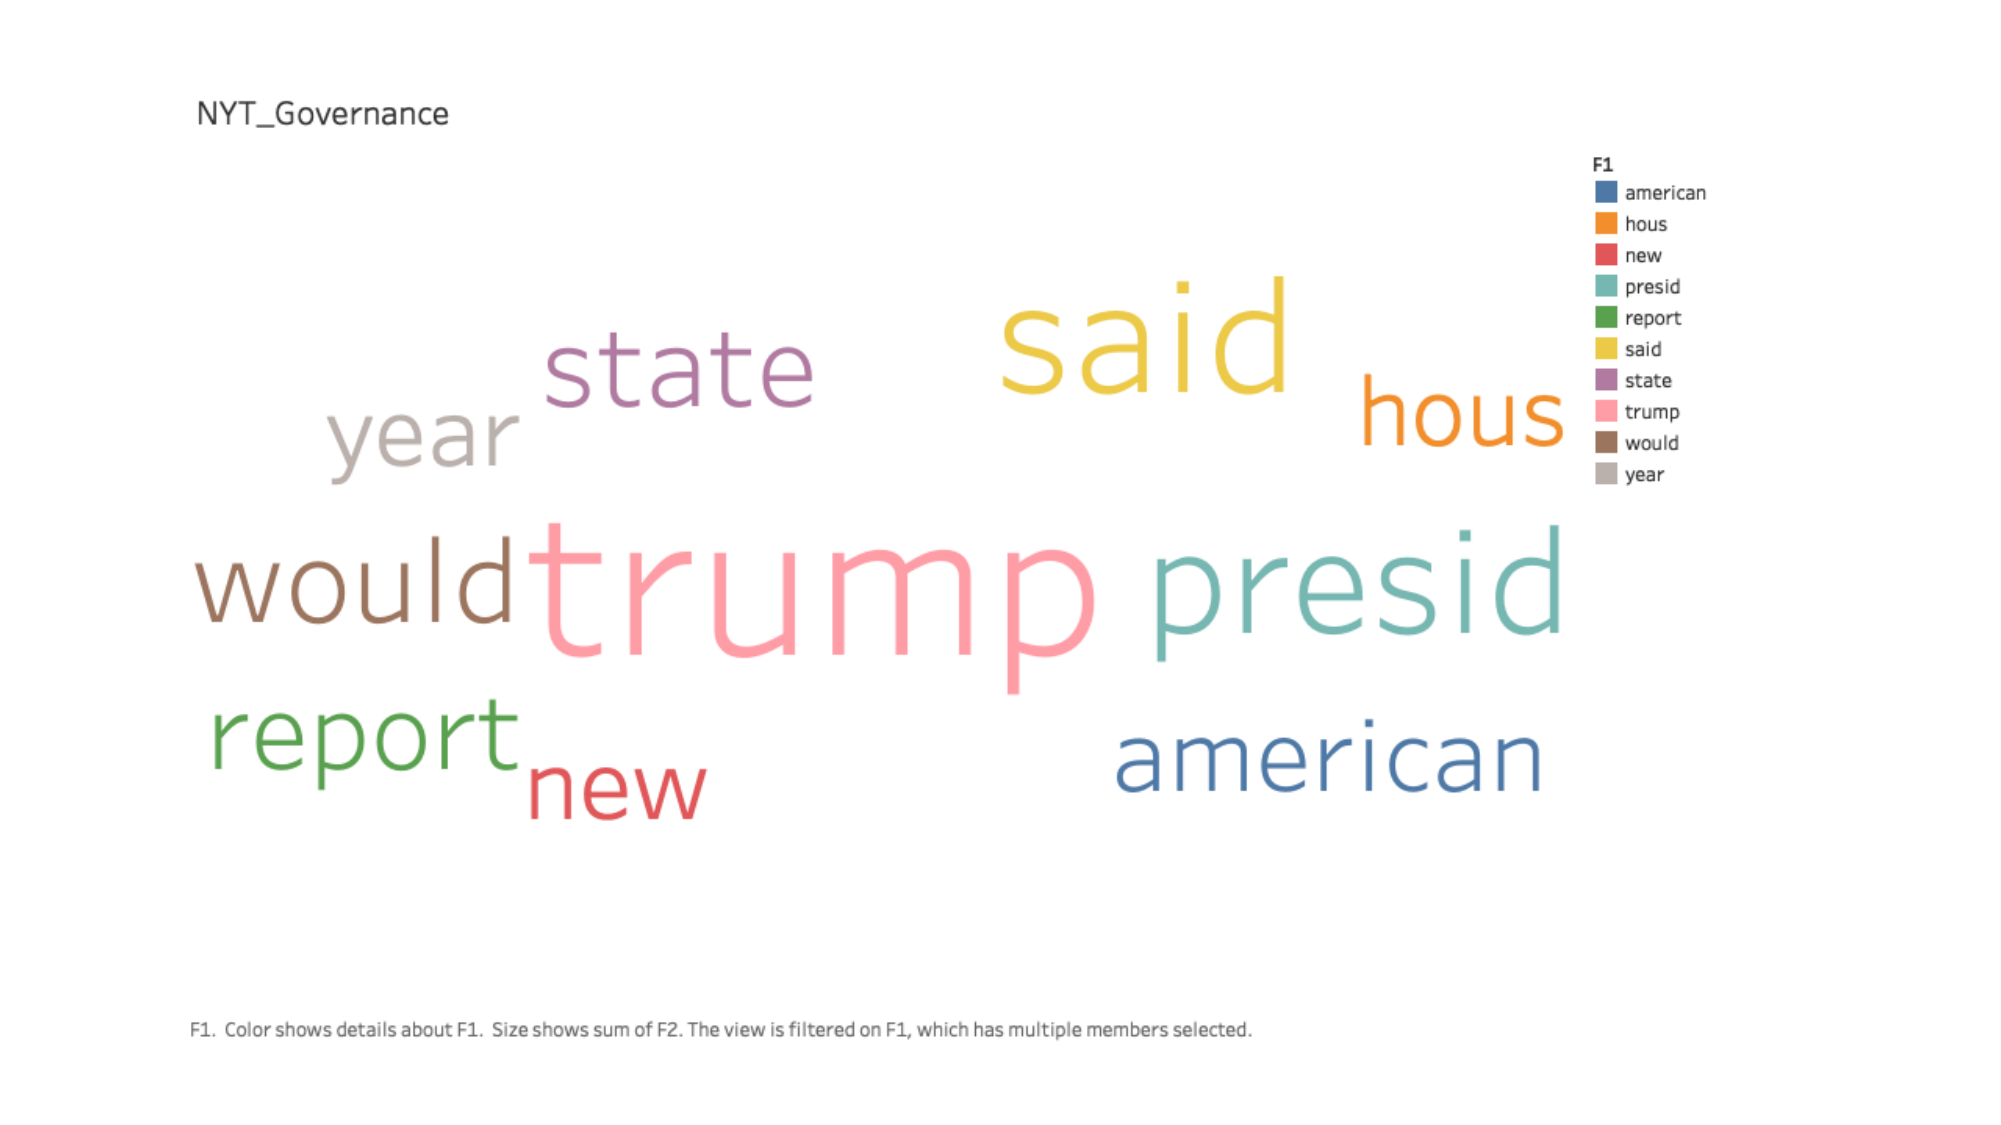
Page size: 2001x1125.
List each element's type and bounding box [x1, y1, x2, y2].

picture [190, 81, 1810, 1043]
